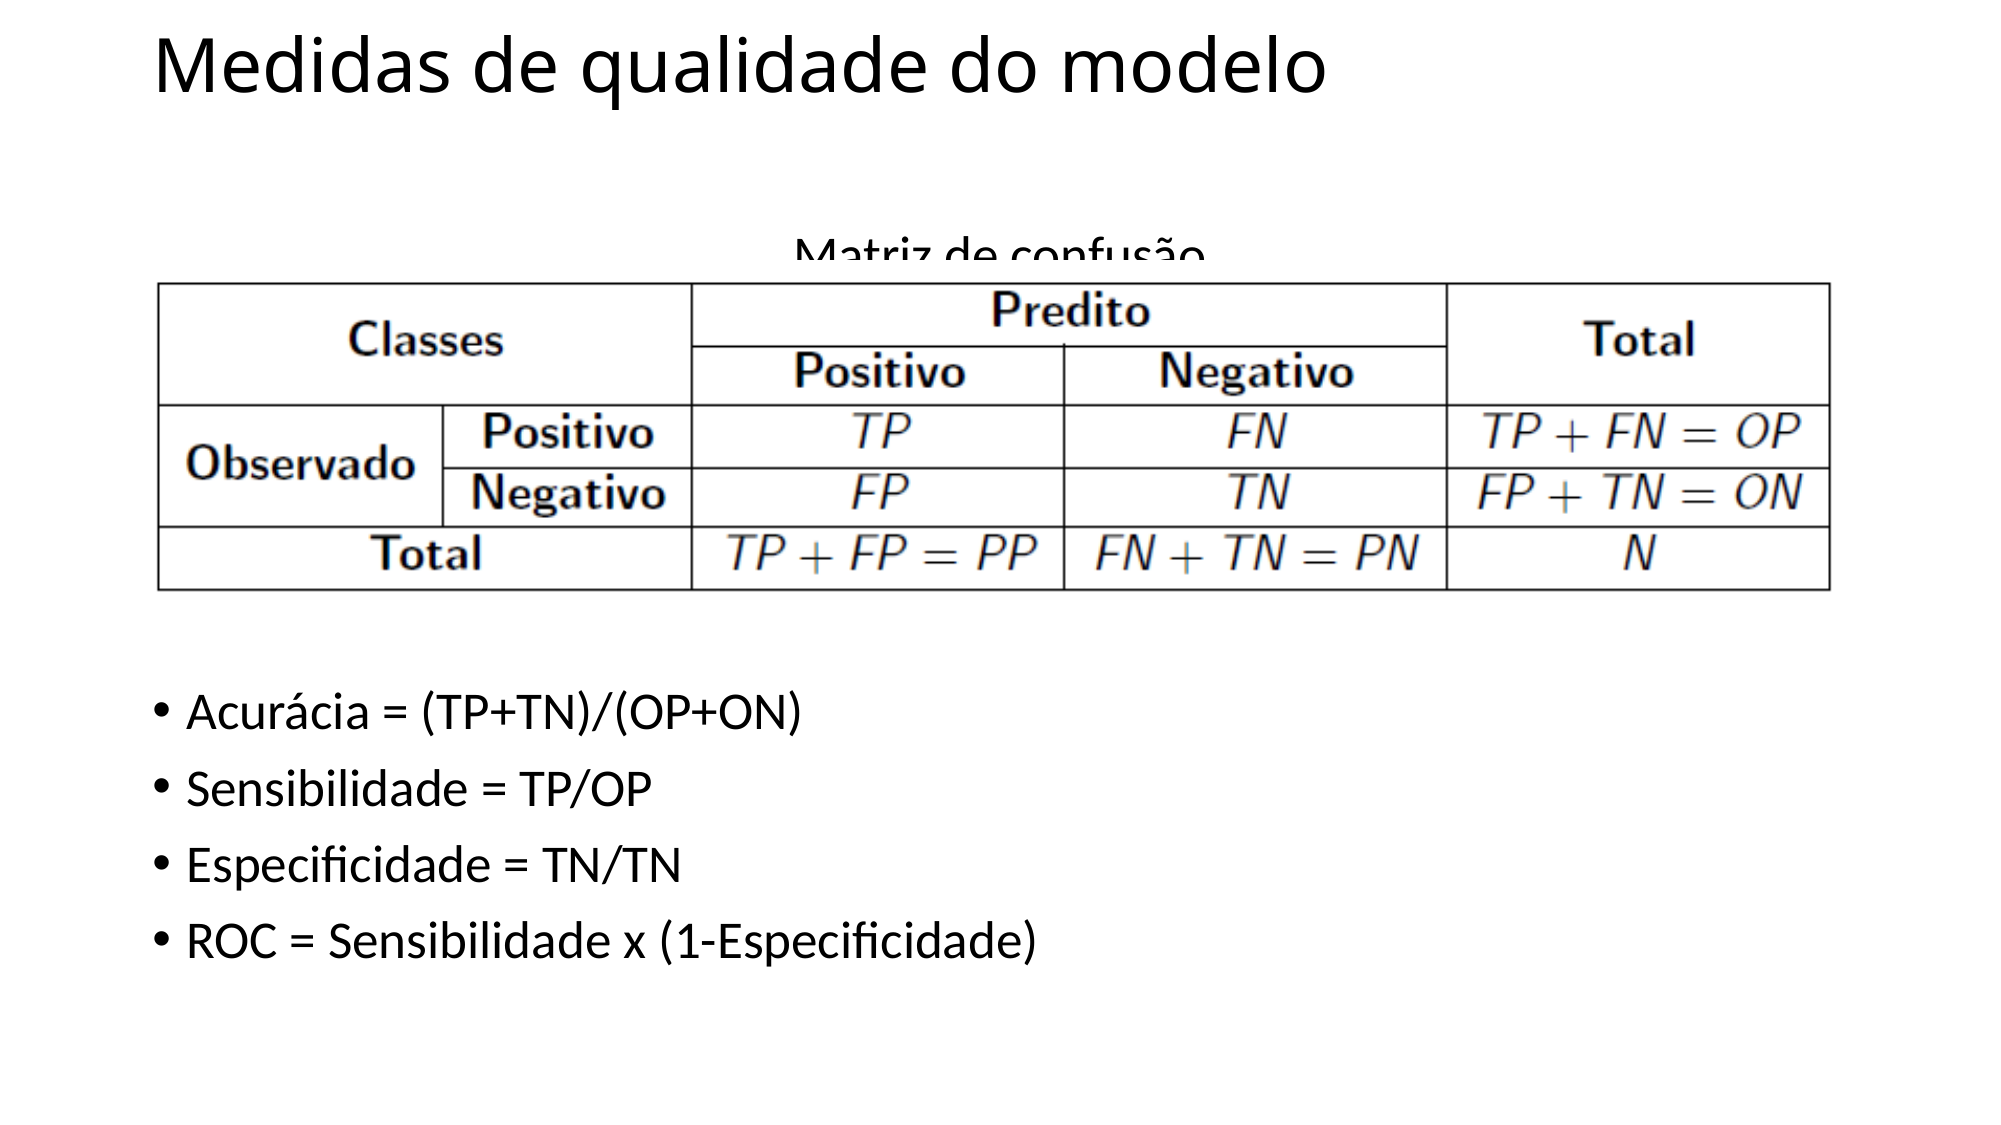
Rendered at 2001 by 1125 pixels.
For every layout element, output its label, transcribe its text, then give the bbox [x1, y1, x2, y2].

list Matriz de confusão Acurácia = (TP+TN)/(OP+ON) Sensibilidade = TP/OP Especificidade = TN/TN ROC = Sensibilidade x (1-Especificidade) [137, 137, 1863, 986]
title Medidas de qualidade do modelo [137, 0, 1863, 137]
picture [137, 260, 1845, 602]
